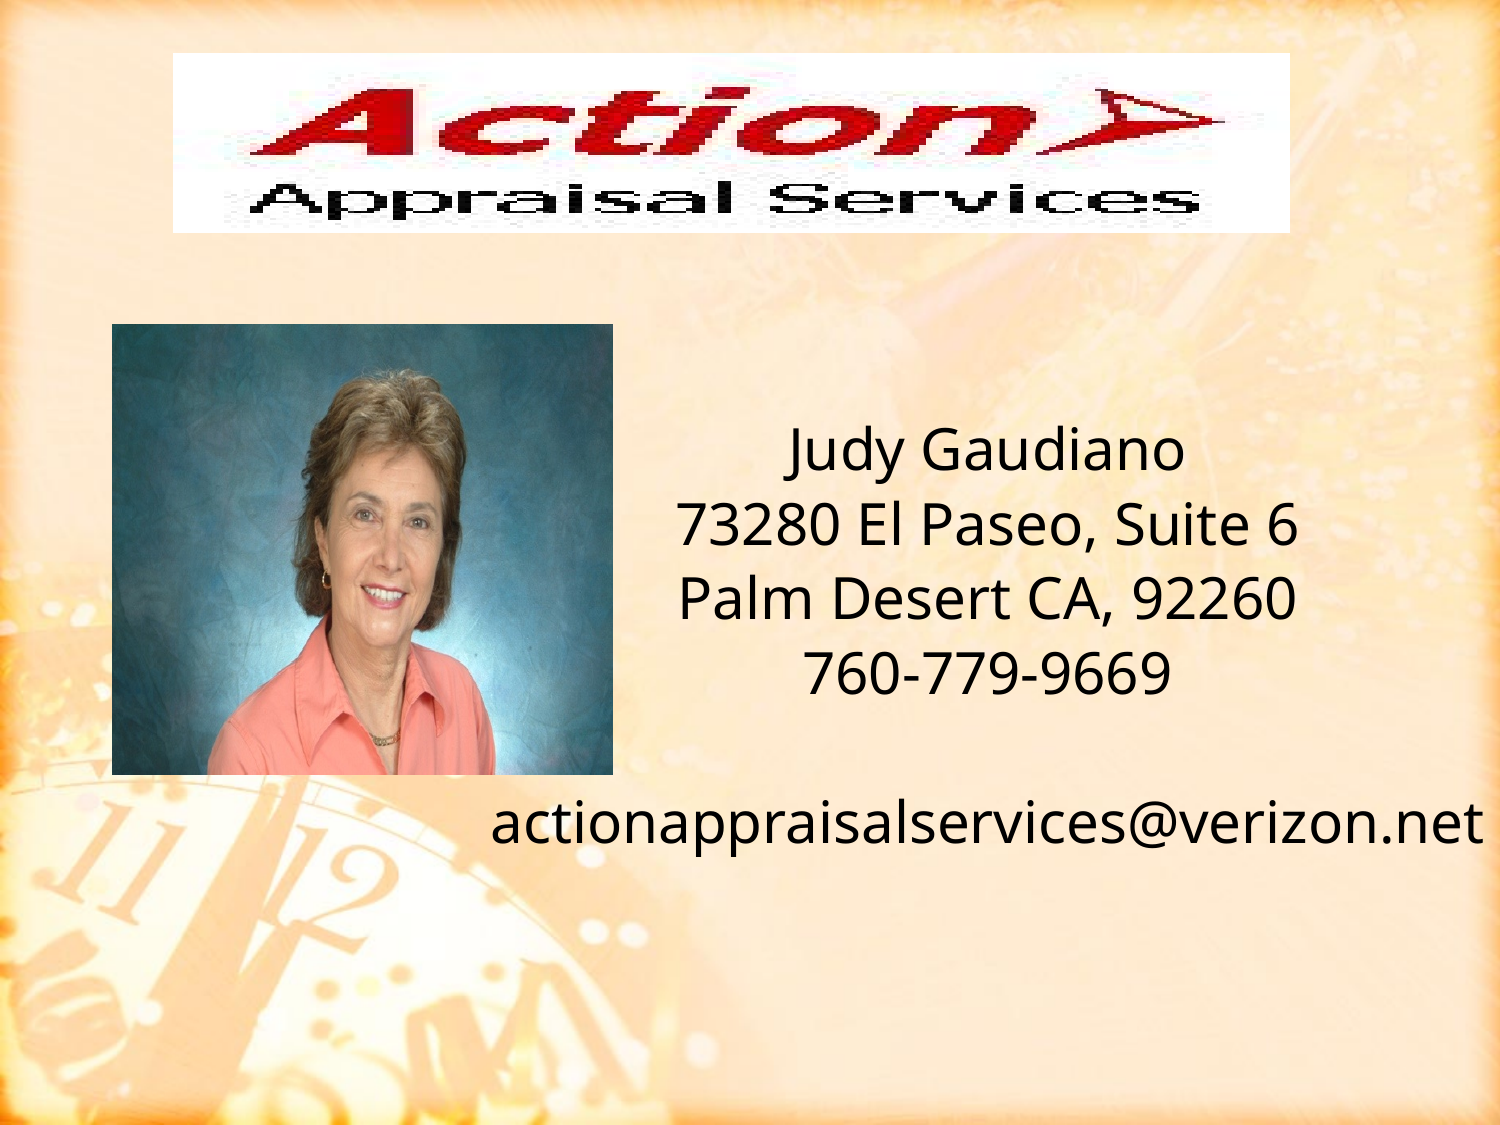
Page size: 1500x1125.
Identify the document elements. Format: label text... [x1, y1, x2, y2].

picture [0, 0, 1500, 1125]
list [112, 324, 613, 776]
list Judy Gaudiano 73280 El Paseo, Suite 6 Palm Desert CA, 92260 760-779-9669 actionappraisalservices@verizon.net [474, 412, 1500, 1006]
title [173, 52, 1290, 233]
